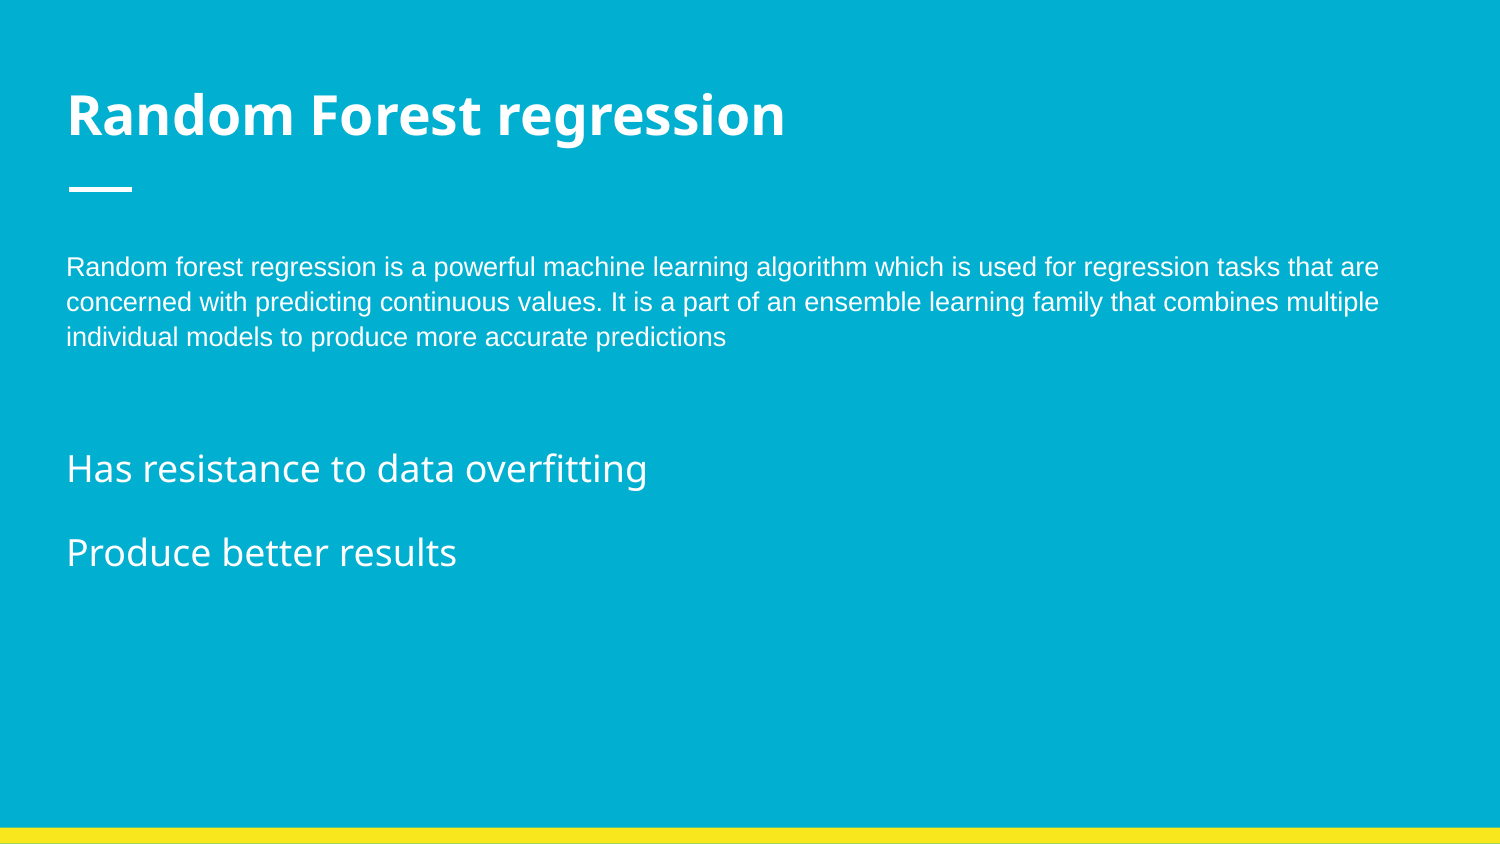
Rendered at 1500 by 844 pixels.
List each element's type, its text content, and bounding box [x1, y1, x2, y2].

list Random forest regression is a powerful machine learning algorithm which is used for regression tasks that are concerned with predicting continuous values. It is a part of an ensemble learning family that combines multiple individual models to produce more accurate predictions Has resistance to data overfitting Produce better results [51, 232, 1449, 750]
title Random Forest regression [51, 61, 1449, 167]
